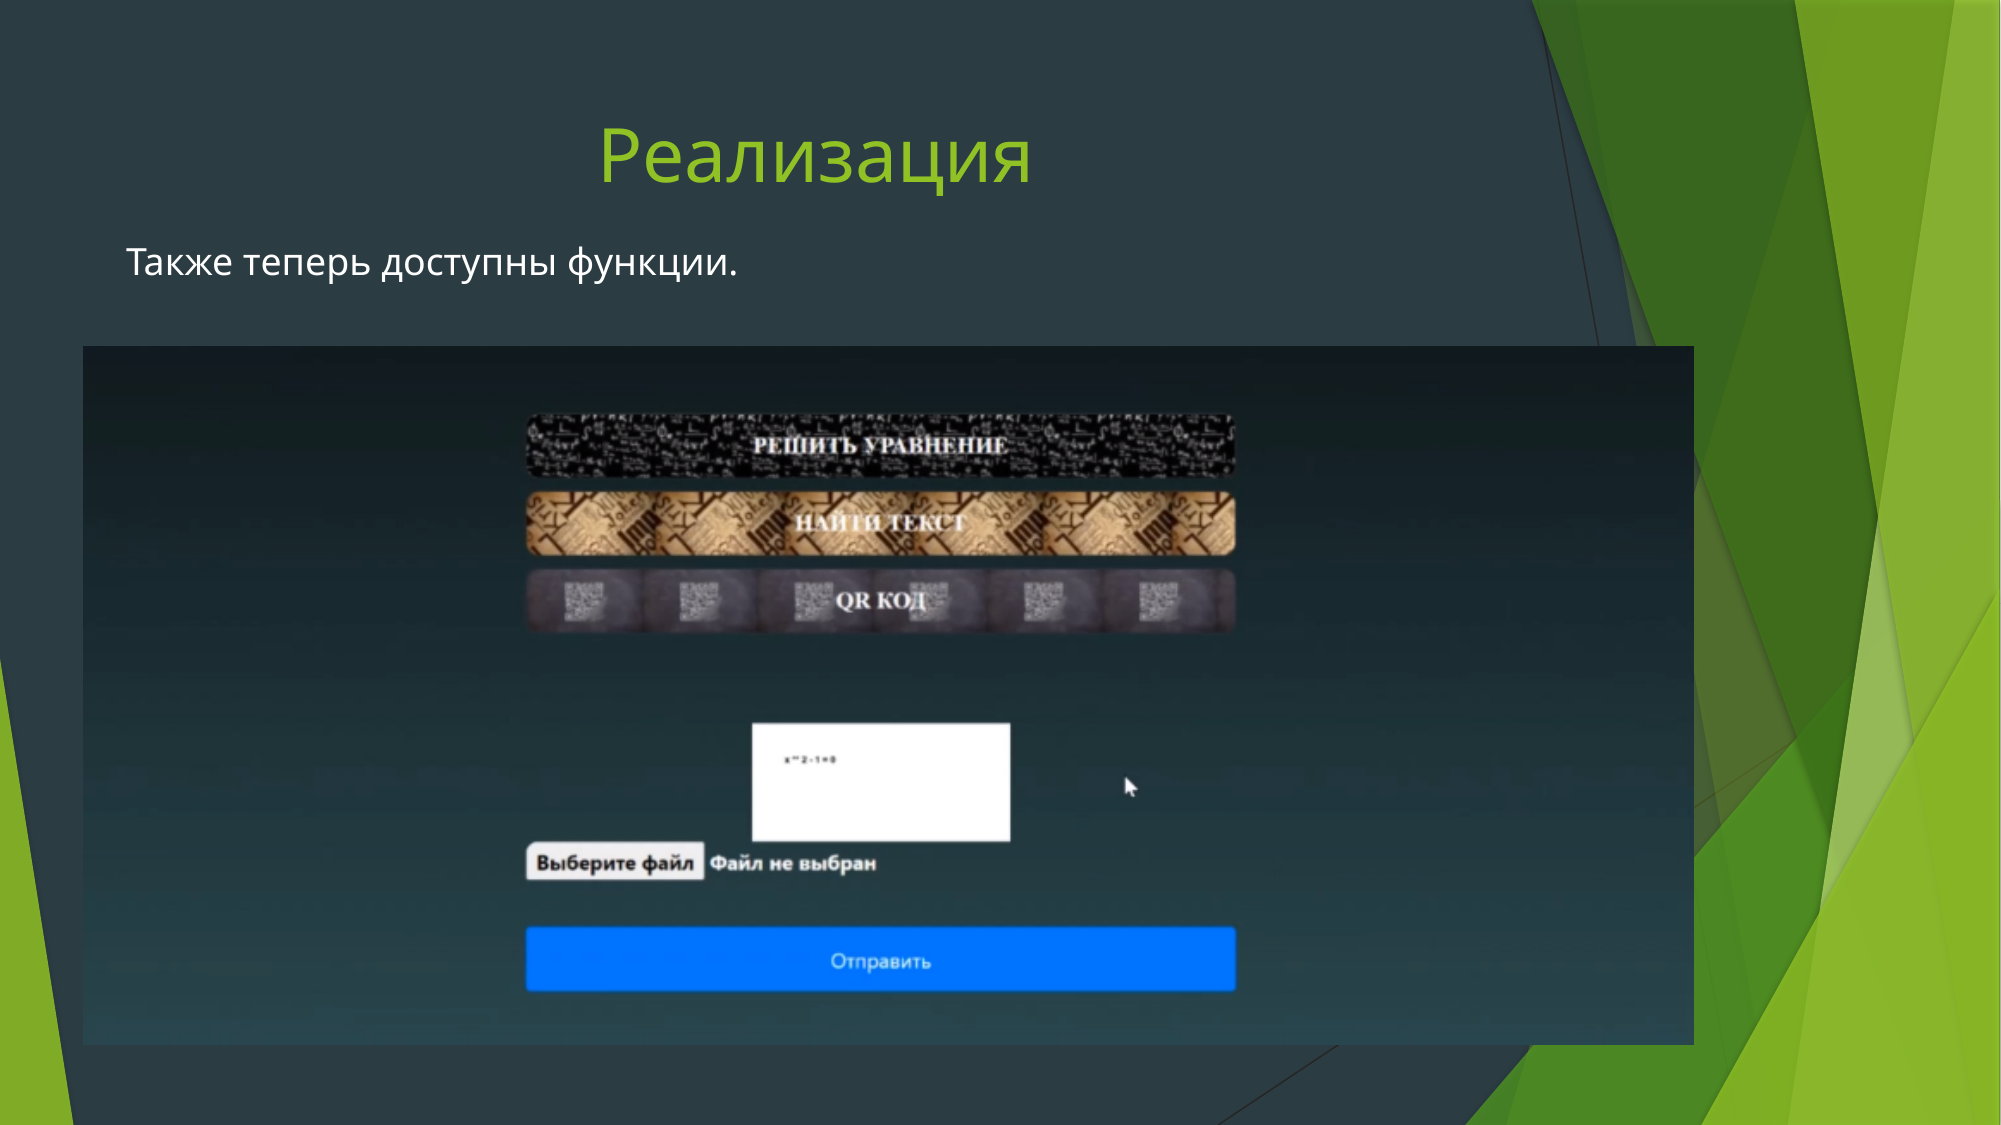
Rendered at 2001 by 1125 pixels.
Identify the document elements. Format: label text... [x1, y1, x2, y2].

list Также теперь доступны функции. [111, 230, 1522, 344]
picture [83, 345, 1694, 1045]
title Реализация [111, 99, 1522, 230]
